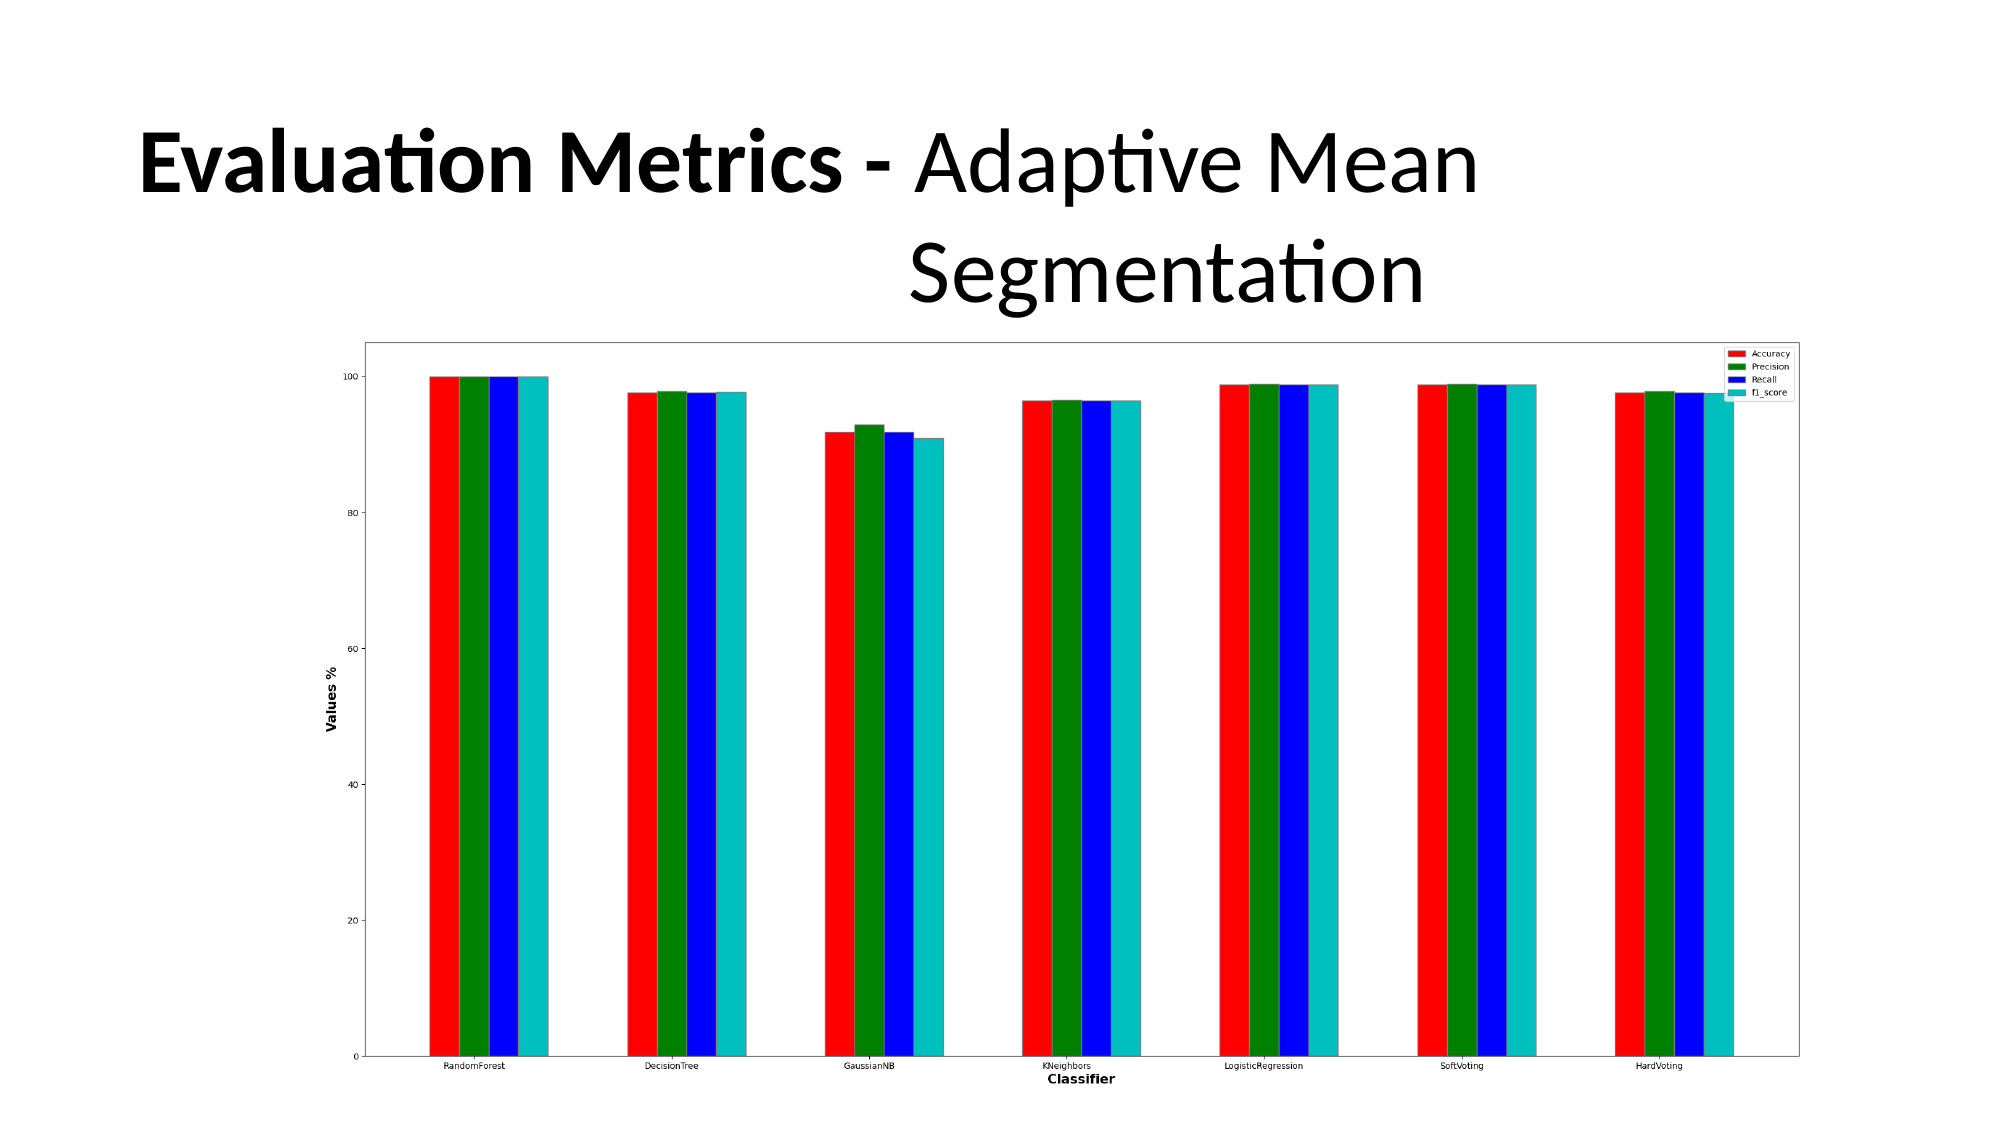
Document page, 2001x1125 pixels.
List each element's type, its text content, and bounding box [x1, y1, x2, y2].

picture [320, 336, 1804, 1092]
text_box Evaluation Metrics - Adaptive Mean Segmentation [123, 93, 2000, 439]
